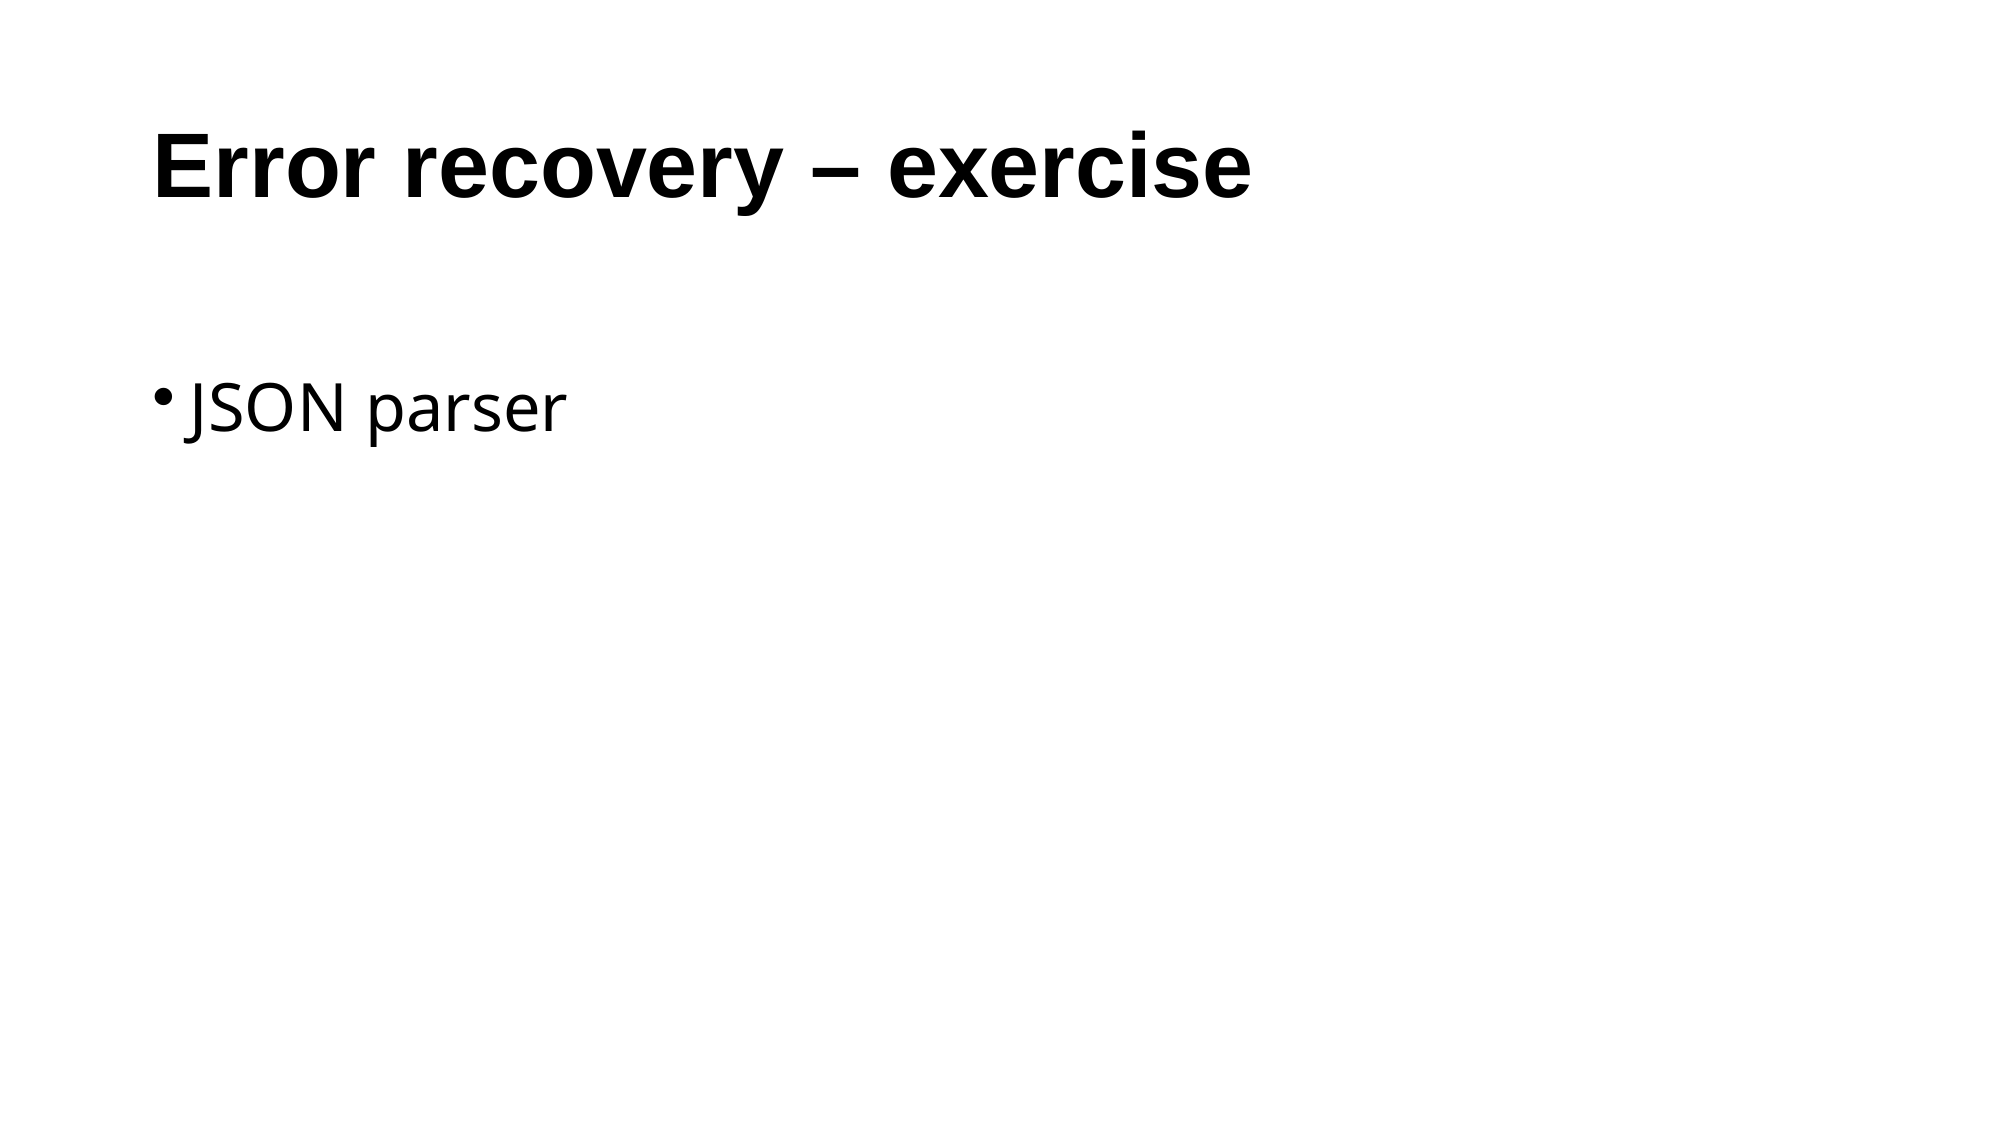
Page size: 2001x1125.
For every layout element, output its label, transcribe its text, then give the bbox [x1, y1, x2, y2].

title Error recovery – exercise [150, 103, 1257, 294]
text_box JSON parser [150, 362, 578, 445]
